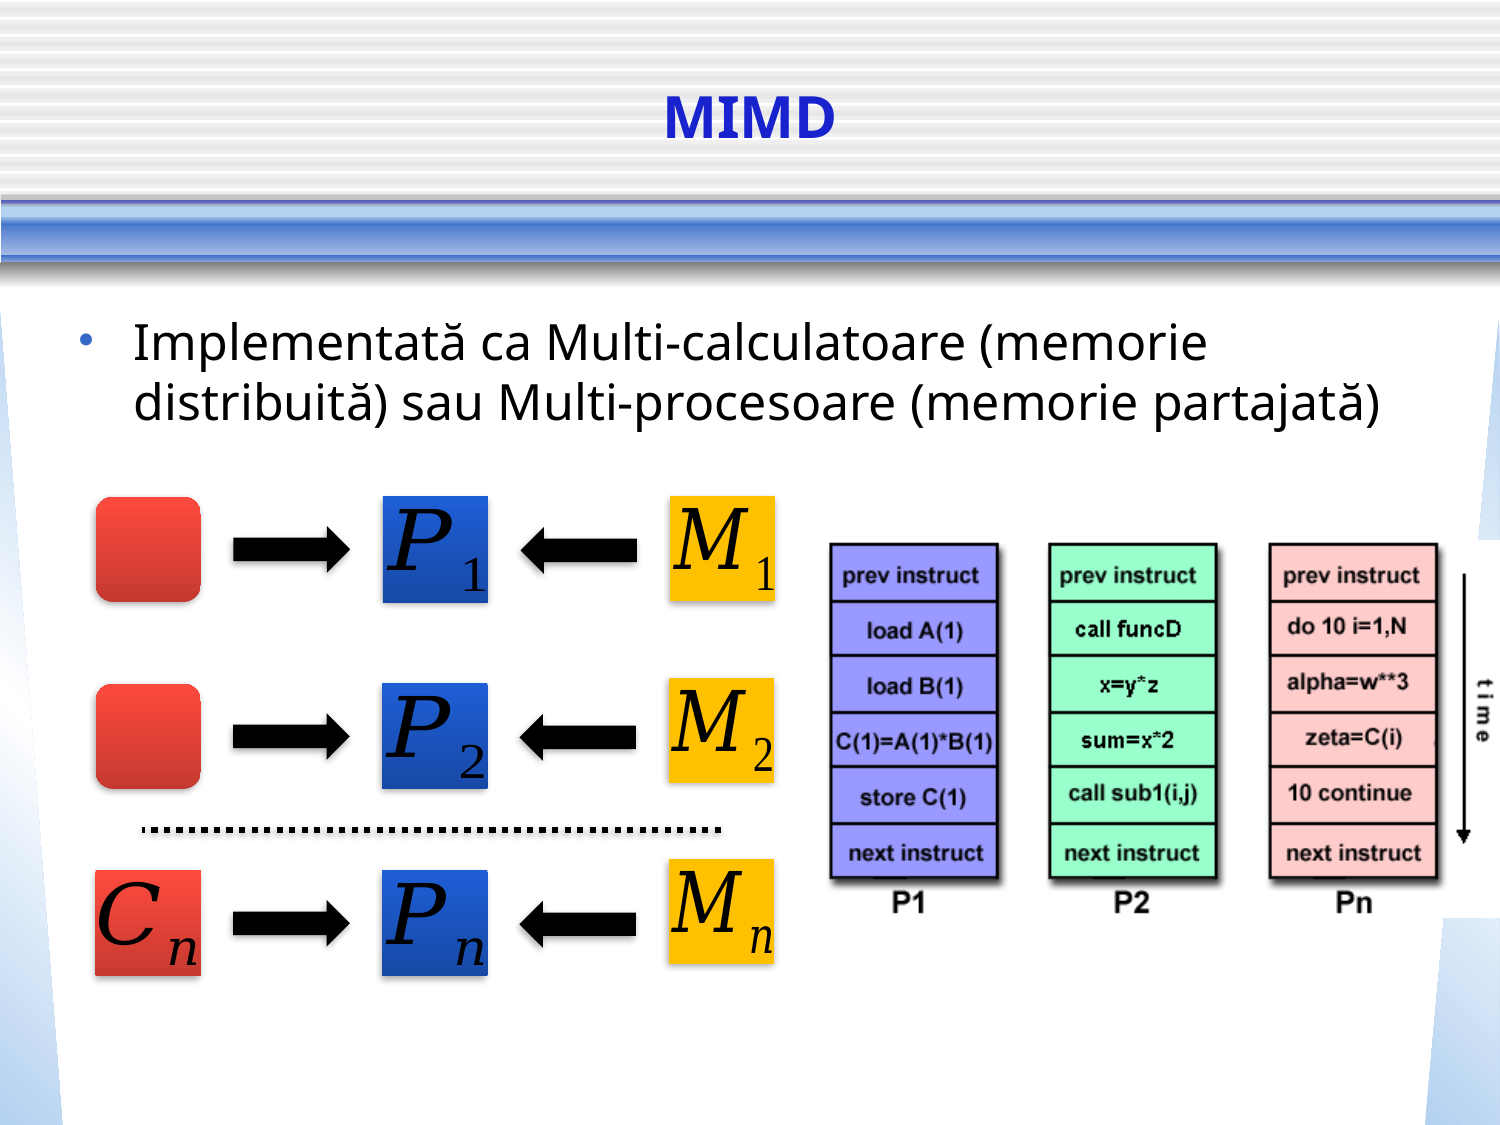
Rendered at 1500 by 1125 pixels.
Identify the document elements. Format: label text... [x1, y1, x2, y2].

list Implementată ca Multi-calculatoare (memorie distribuită) sau Multi-procesoare (memorie partajată) [62, 302, 1438, 1075]
title MIMD [75, 75, 1425, 155]
picture [0, 0, 1500, 194]
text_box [95, 495, 776, 977]
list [824, 539, 1500, 918]
